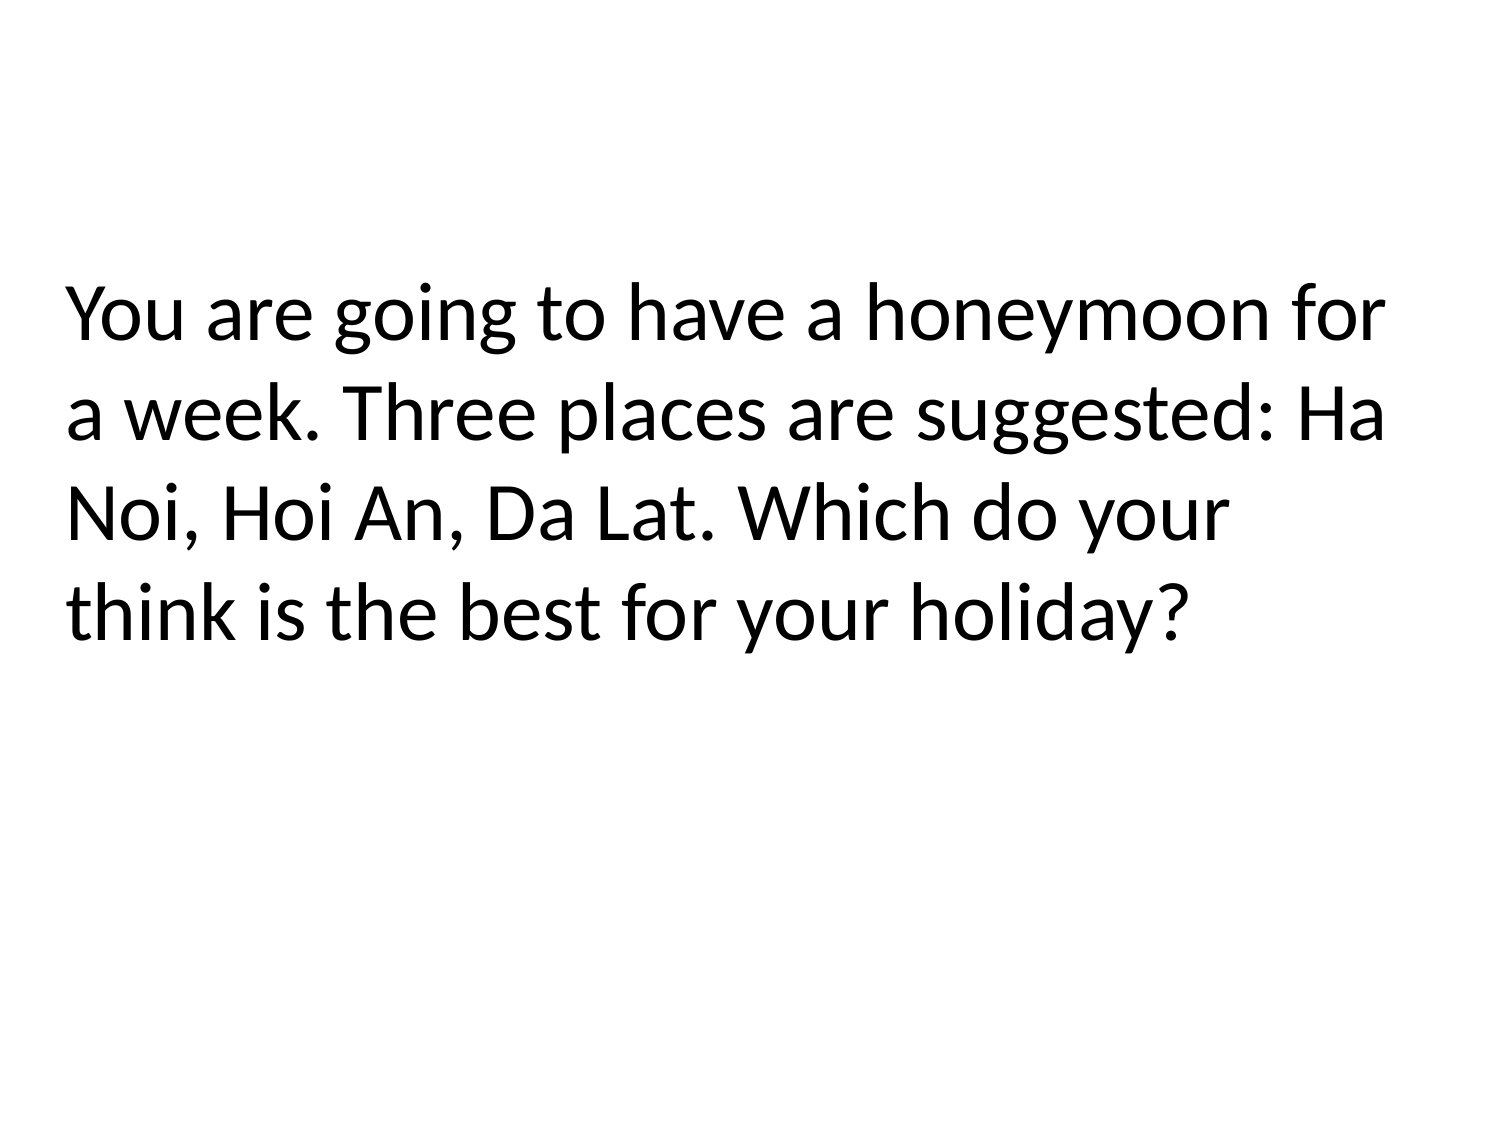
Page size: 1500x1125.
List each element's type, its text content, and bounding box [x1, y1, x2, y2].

list You are going to have a honeymoon for a week. Three places are suggested: Ha Noi, Hoi An, Da Lat. Which do your think is the best for your holiday? [50, 249, 1425, 1005]
